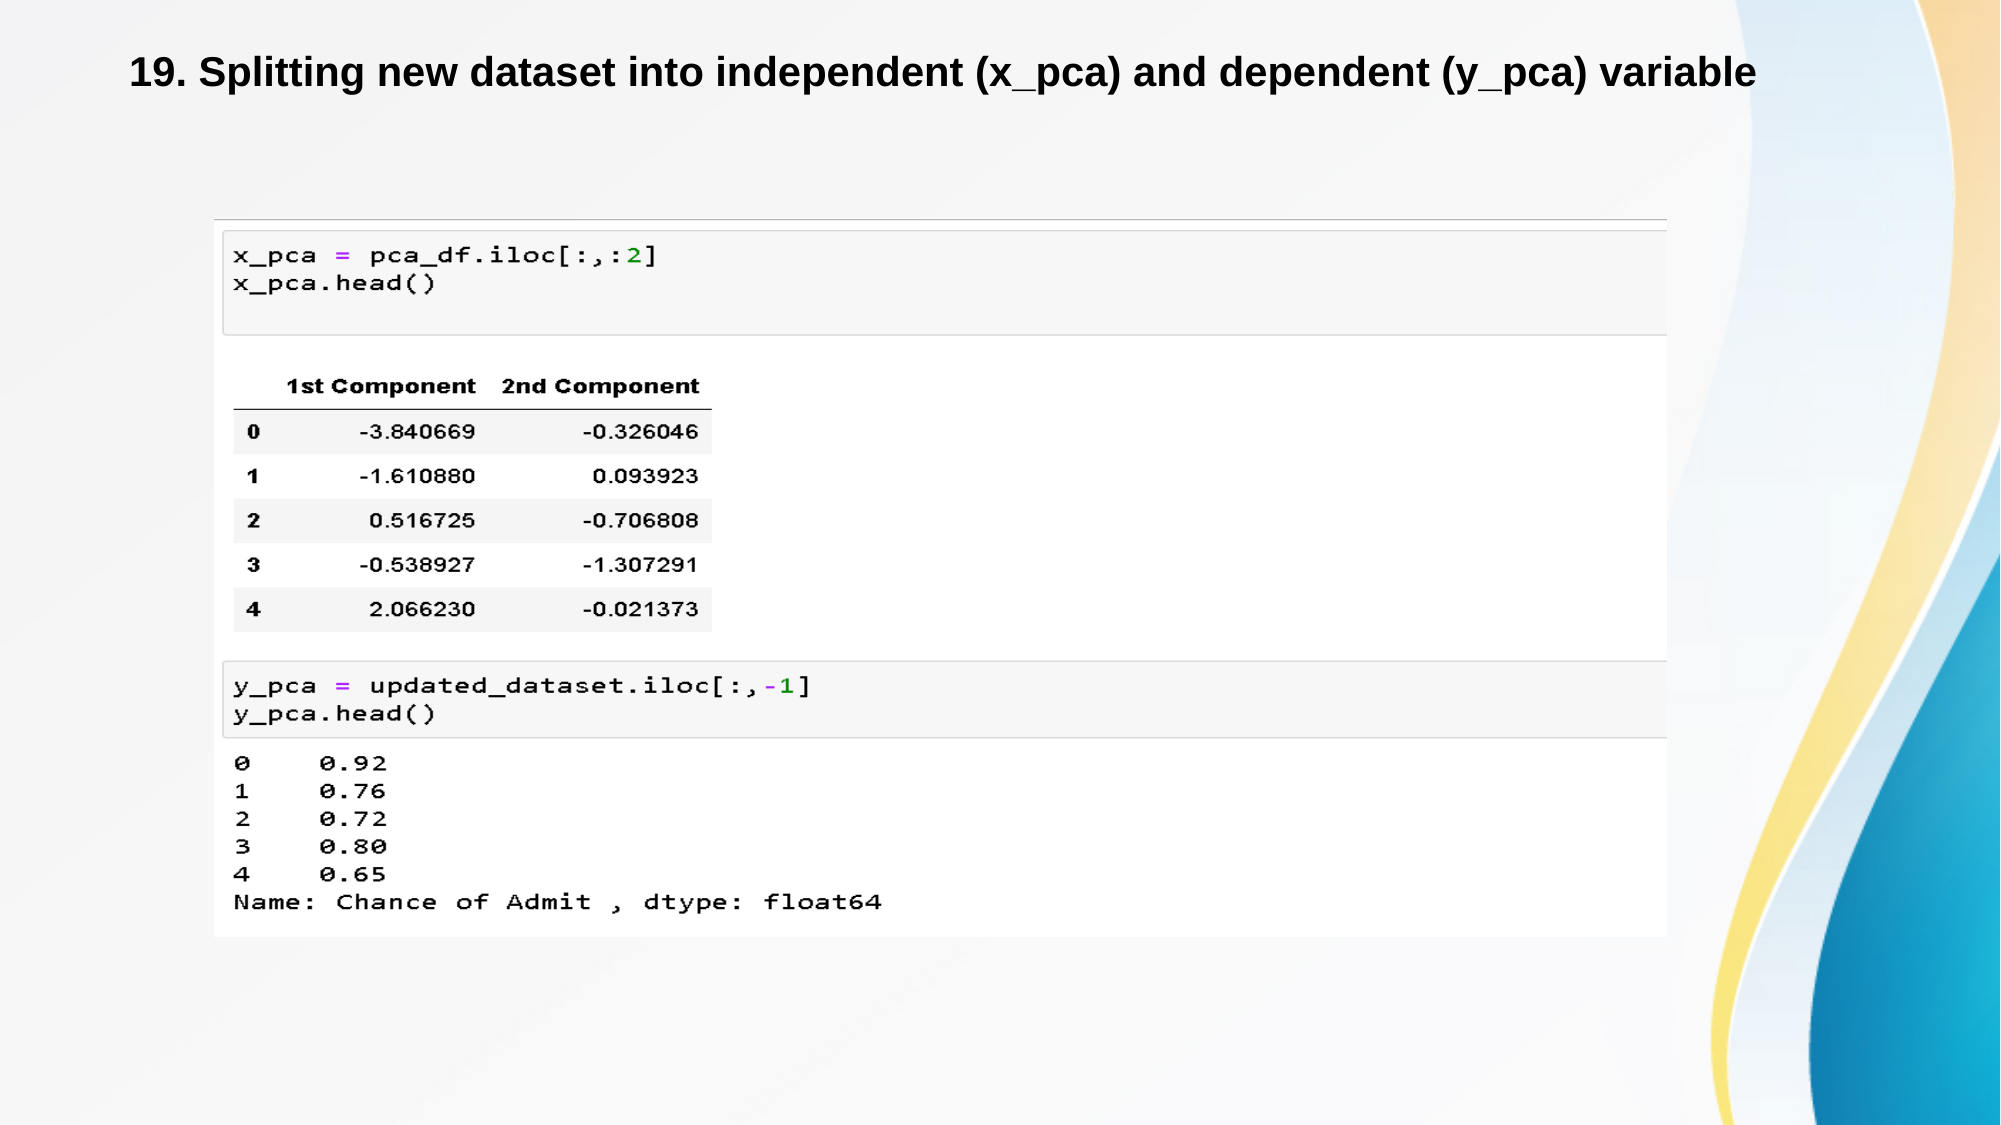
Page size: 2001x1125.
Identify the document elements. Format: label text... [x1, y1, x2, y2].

text_box 19. Splitting new dataset into independent (x_pca) and dependent (y_pca) variable [114, 37, 1789, 102]
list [214, 218, 1667, 937]
picture [0, 0, 2001, 1125]
